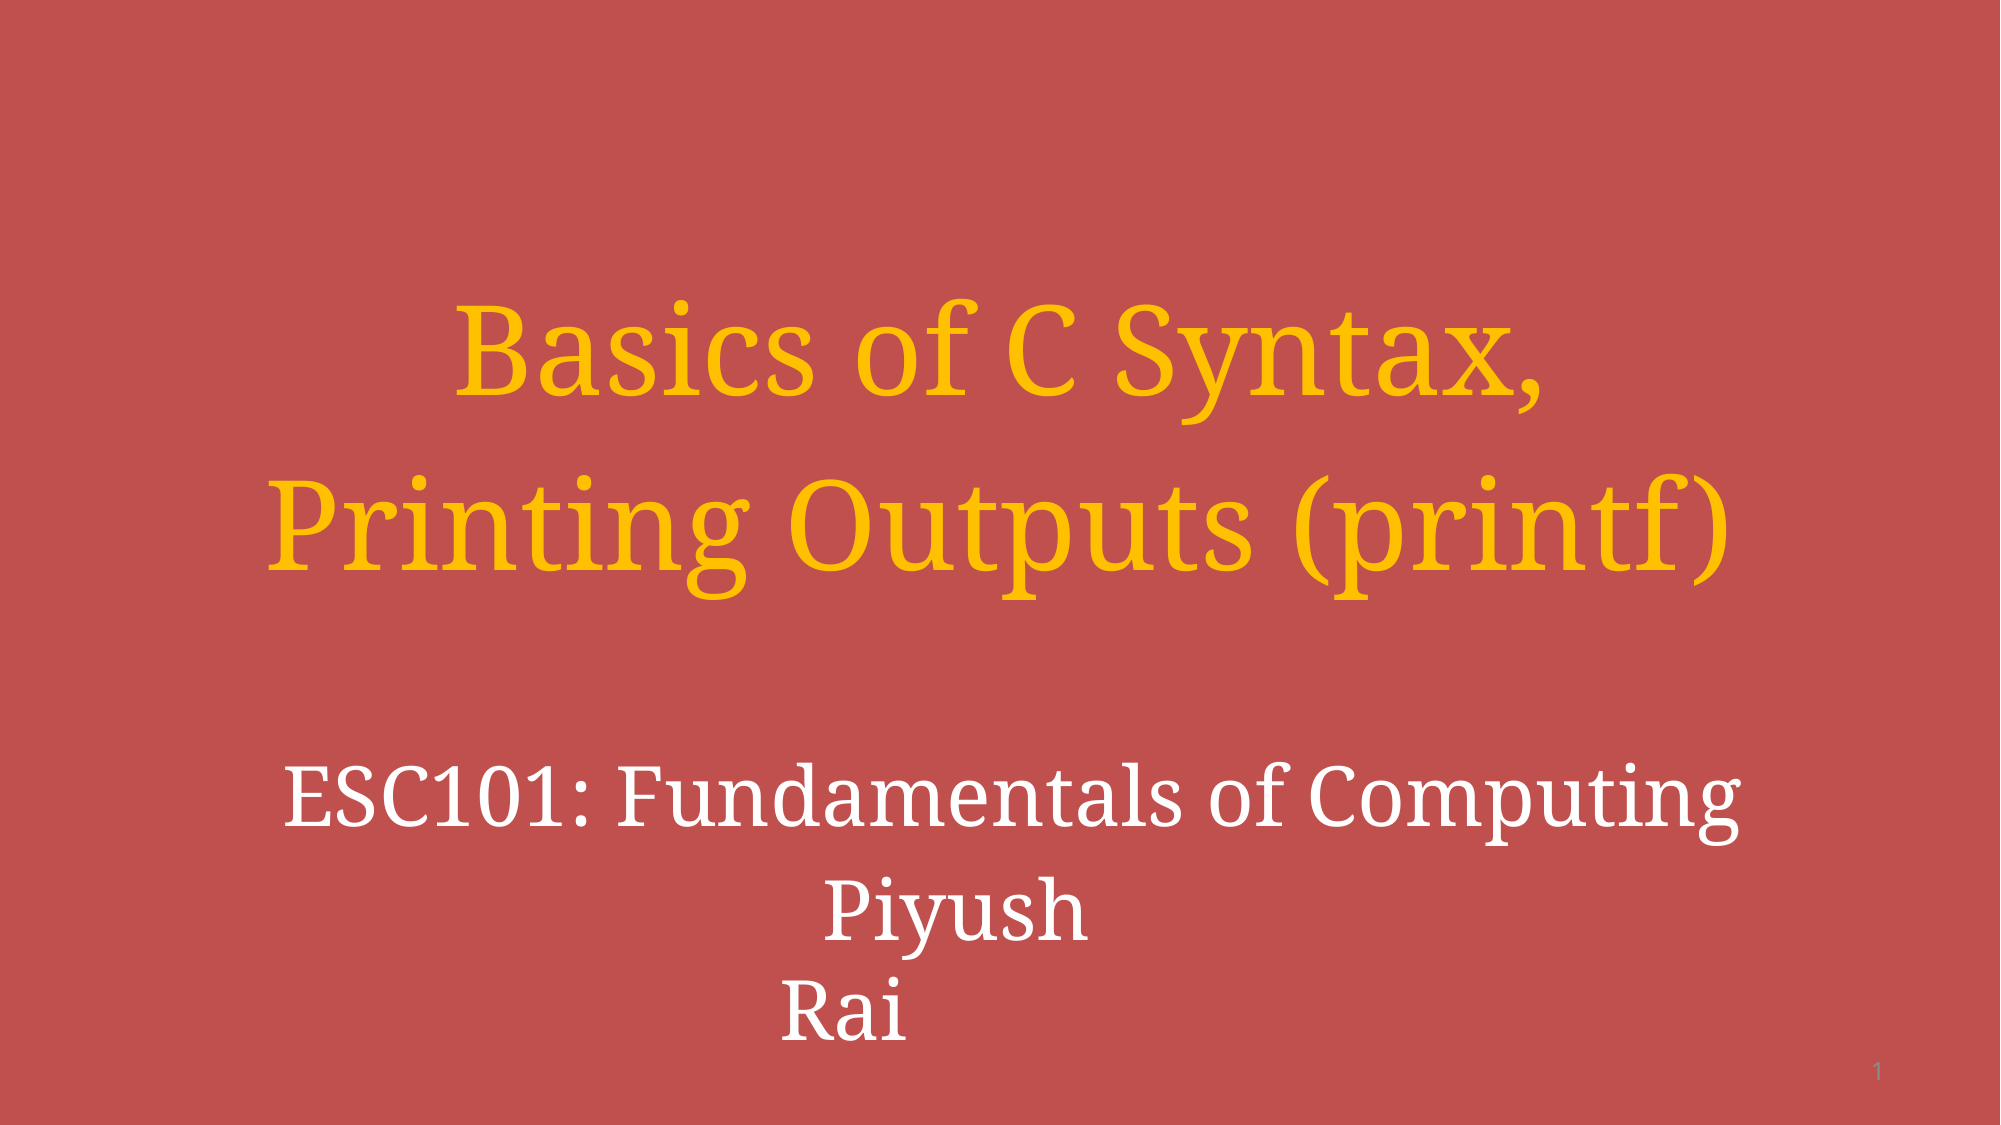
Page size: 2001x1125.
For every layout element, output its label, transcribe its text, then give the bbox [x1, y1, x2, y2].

subtitle Basics of C Syntax, Printing Outputs (printf) [62, 262, 1938, 619]
title ESC101: Fundamentals of Computing [162, 675, 1863, 913]
slide_number 1 [1433, 1042, 1900, 1103]
text_box Piyush Rai [764, 849, 1236, 1125]
